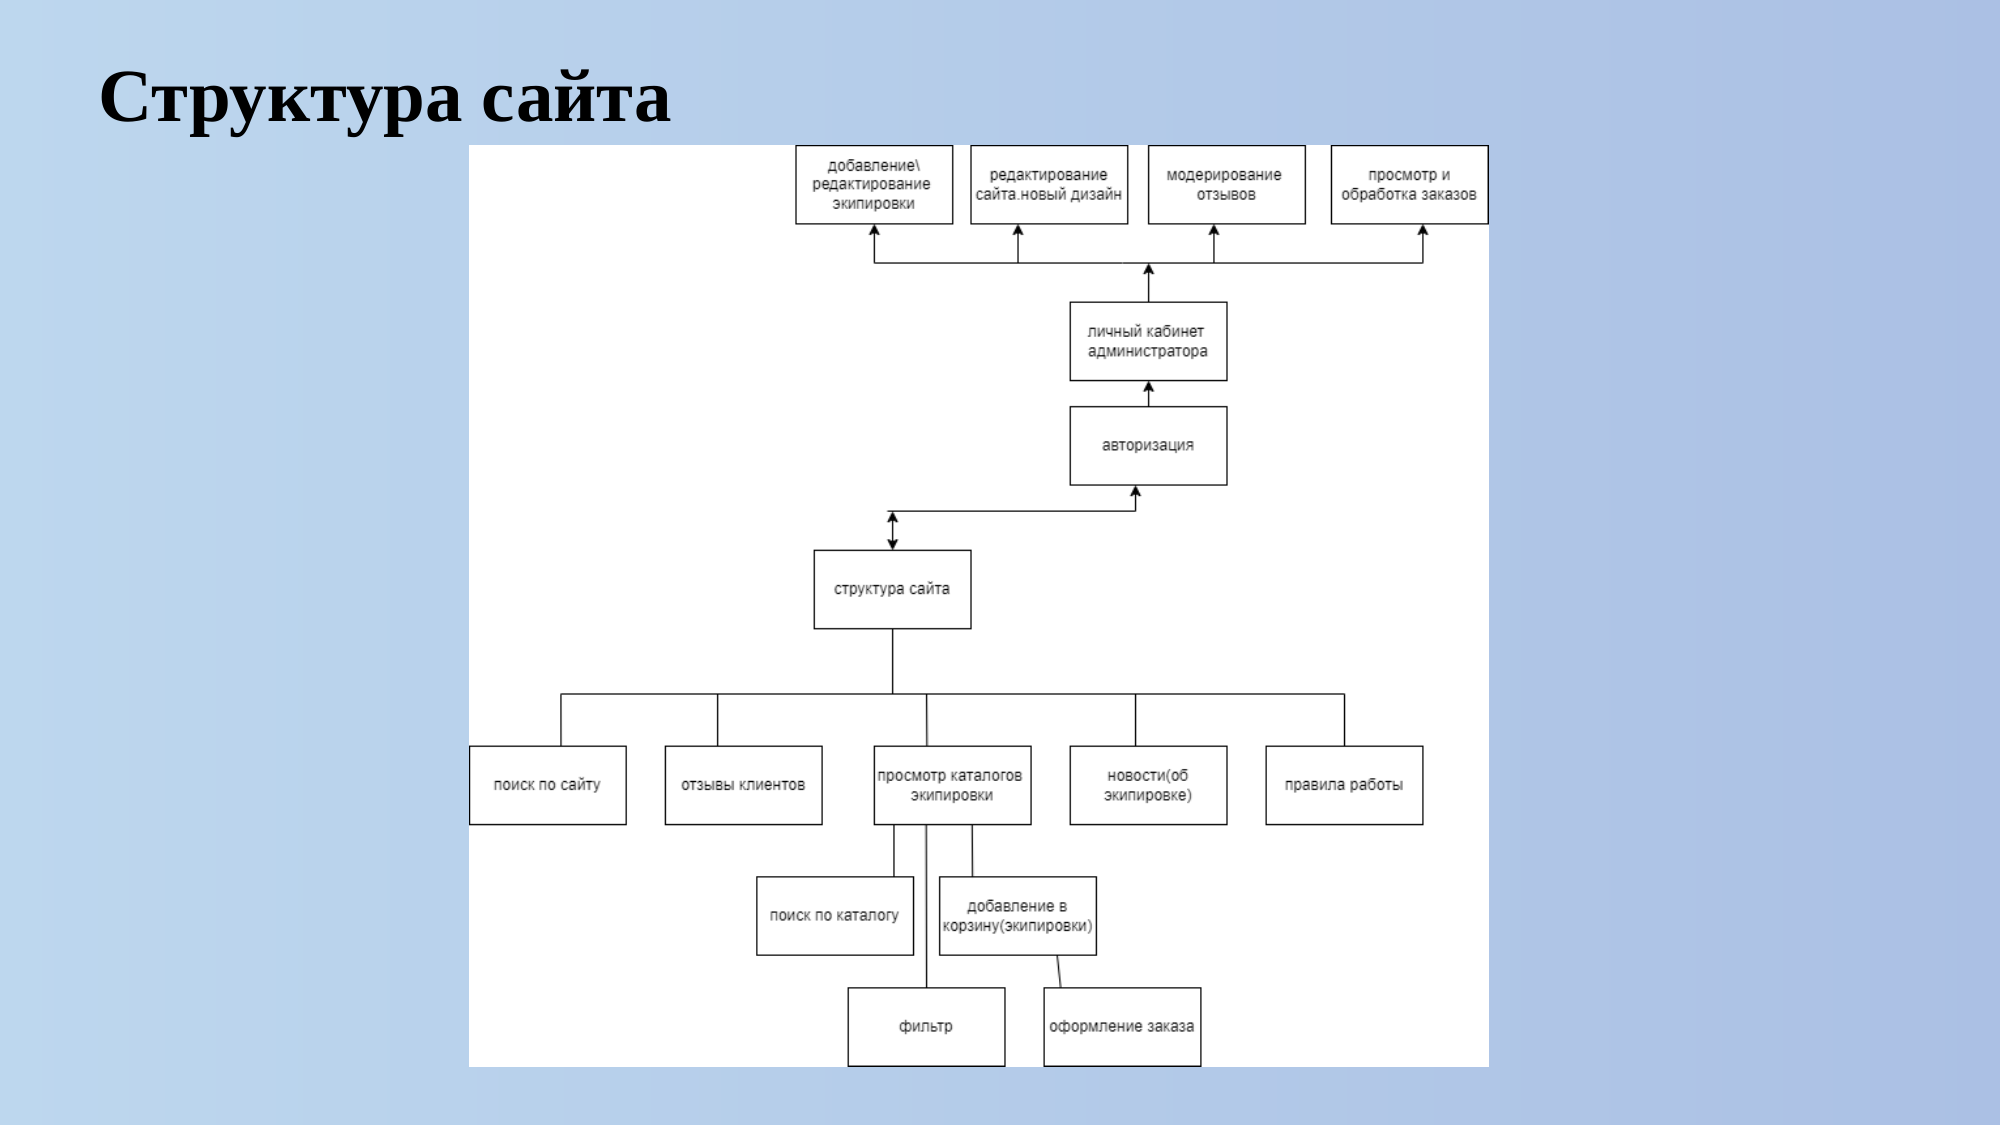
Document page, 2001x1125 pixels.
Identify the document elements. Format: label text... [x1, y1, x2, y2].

text_box Структура сайта [83, 39, 707, 145]
picture [469, 145, 1489, 1067]
